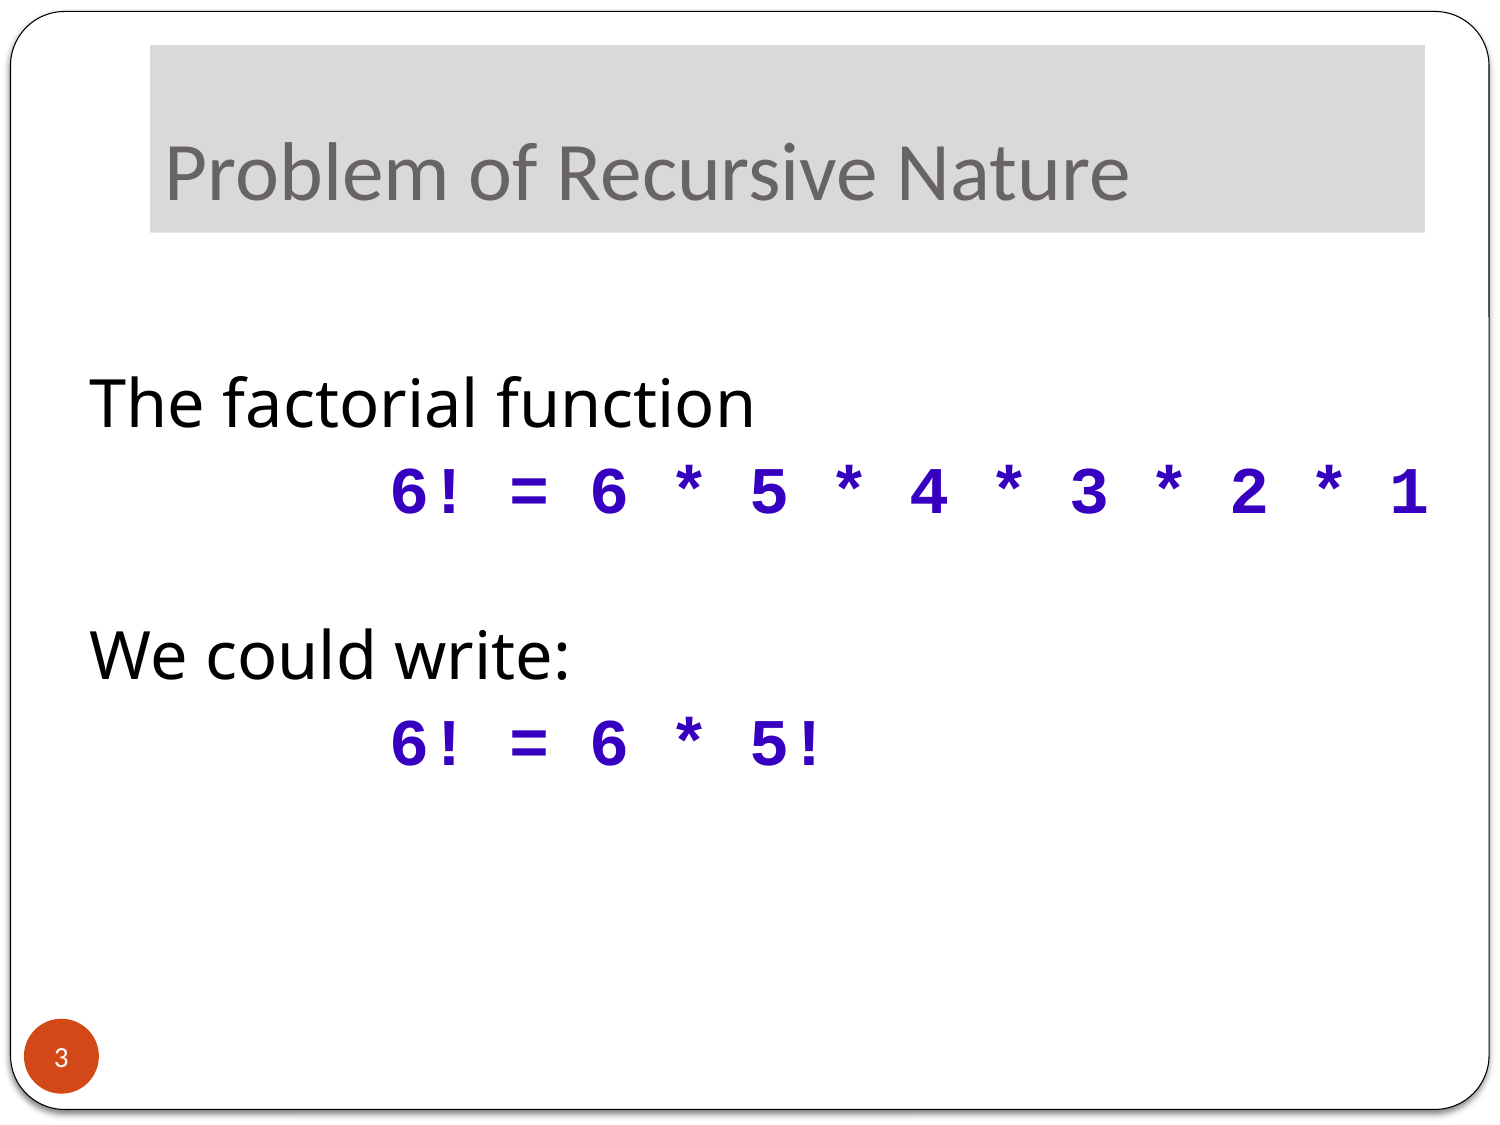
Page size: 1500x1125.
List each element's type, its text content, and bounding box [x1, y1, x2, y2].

slide_number 3 [23, 1018, 99, 1094]
text_box The factorial function 6! = 6 * 5 * 4 * 3 * 2 * 1 We could write: 6! = 6 * 5! [74, 362, 1500, 791]
title Problem of Recursive Nature [150, 45, 1425, 233]
